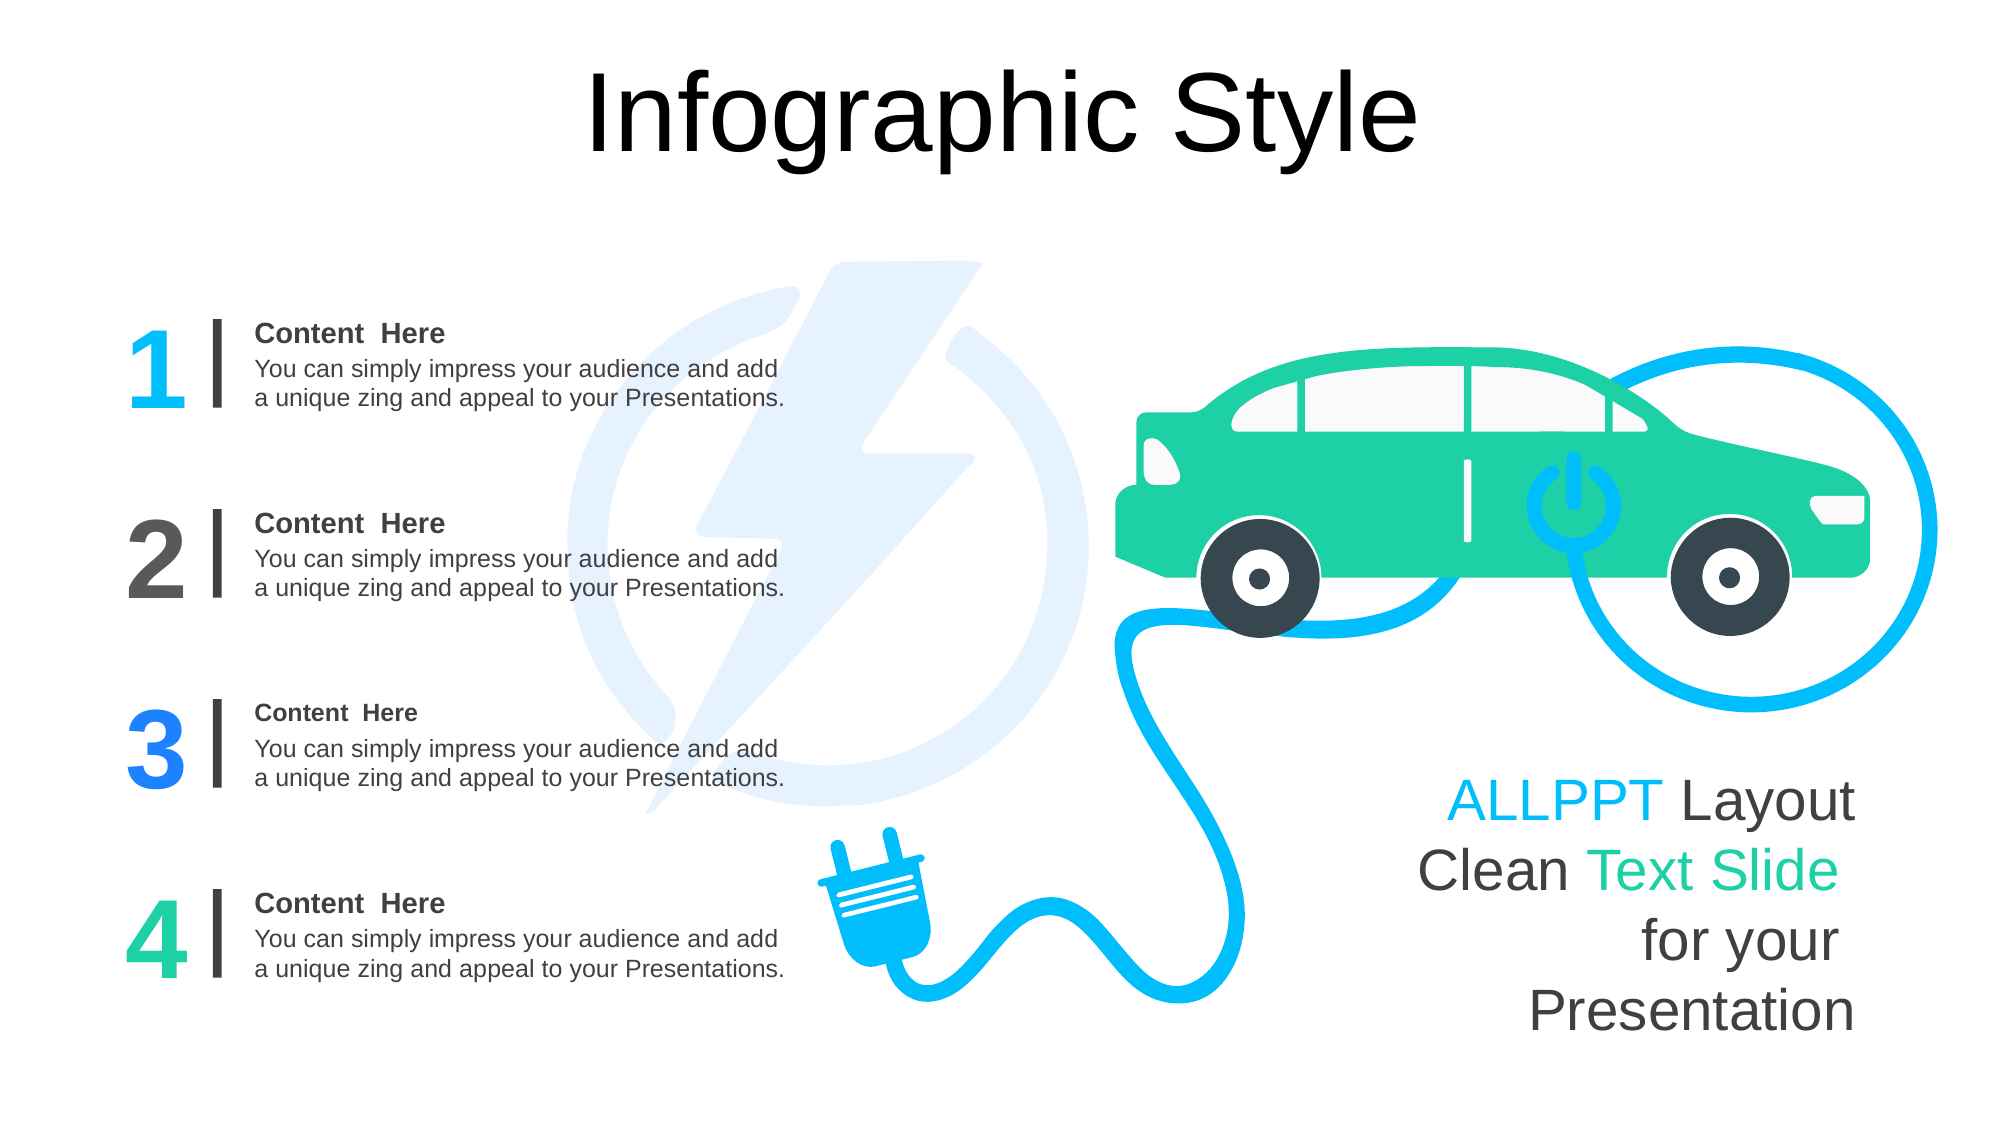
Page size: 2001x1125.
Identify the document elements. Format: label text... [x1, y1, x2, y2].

list Infographic Style [53, 46, 1952, 184]
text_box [239, 496, 803, 611]
text_box [212, 508, 223, 599]
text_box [239, 306, 803, 421]
text_box [212, 698, 223, 789]
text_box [567, 260, 1086, 809]
text_box 4 [125, 865, 197, 1002]
text_box 3 [125, 675, 197, 812]
text_box 2 [125, 485, 197, 622]
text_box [1115, 347, 1871, 638]
text_box [1814, 388, 1939, 703]
text_box [212, 318, 223, 409]
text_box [239, 689, 803, 801]
text_box ALLPPT Layout Clean Text Slide for your Presentation [1258, 754, 1871, 1050]
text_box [822, 357, 1814, 1004]
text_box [239, 876, 803, 991]
text_box [212, 888, 223, 979]
text_box 1 [125, 295, 197, 431]
